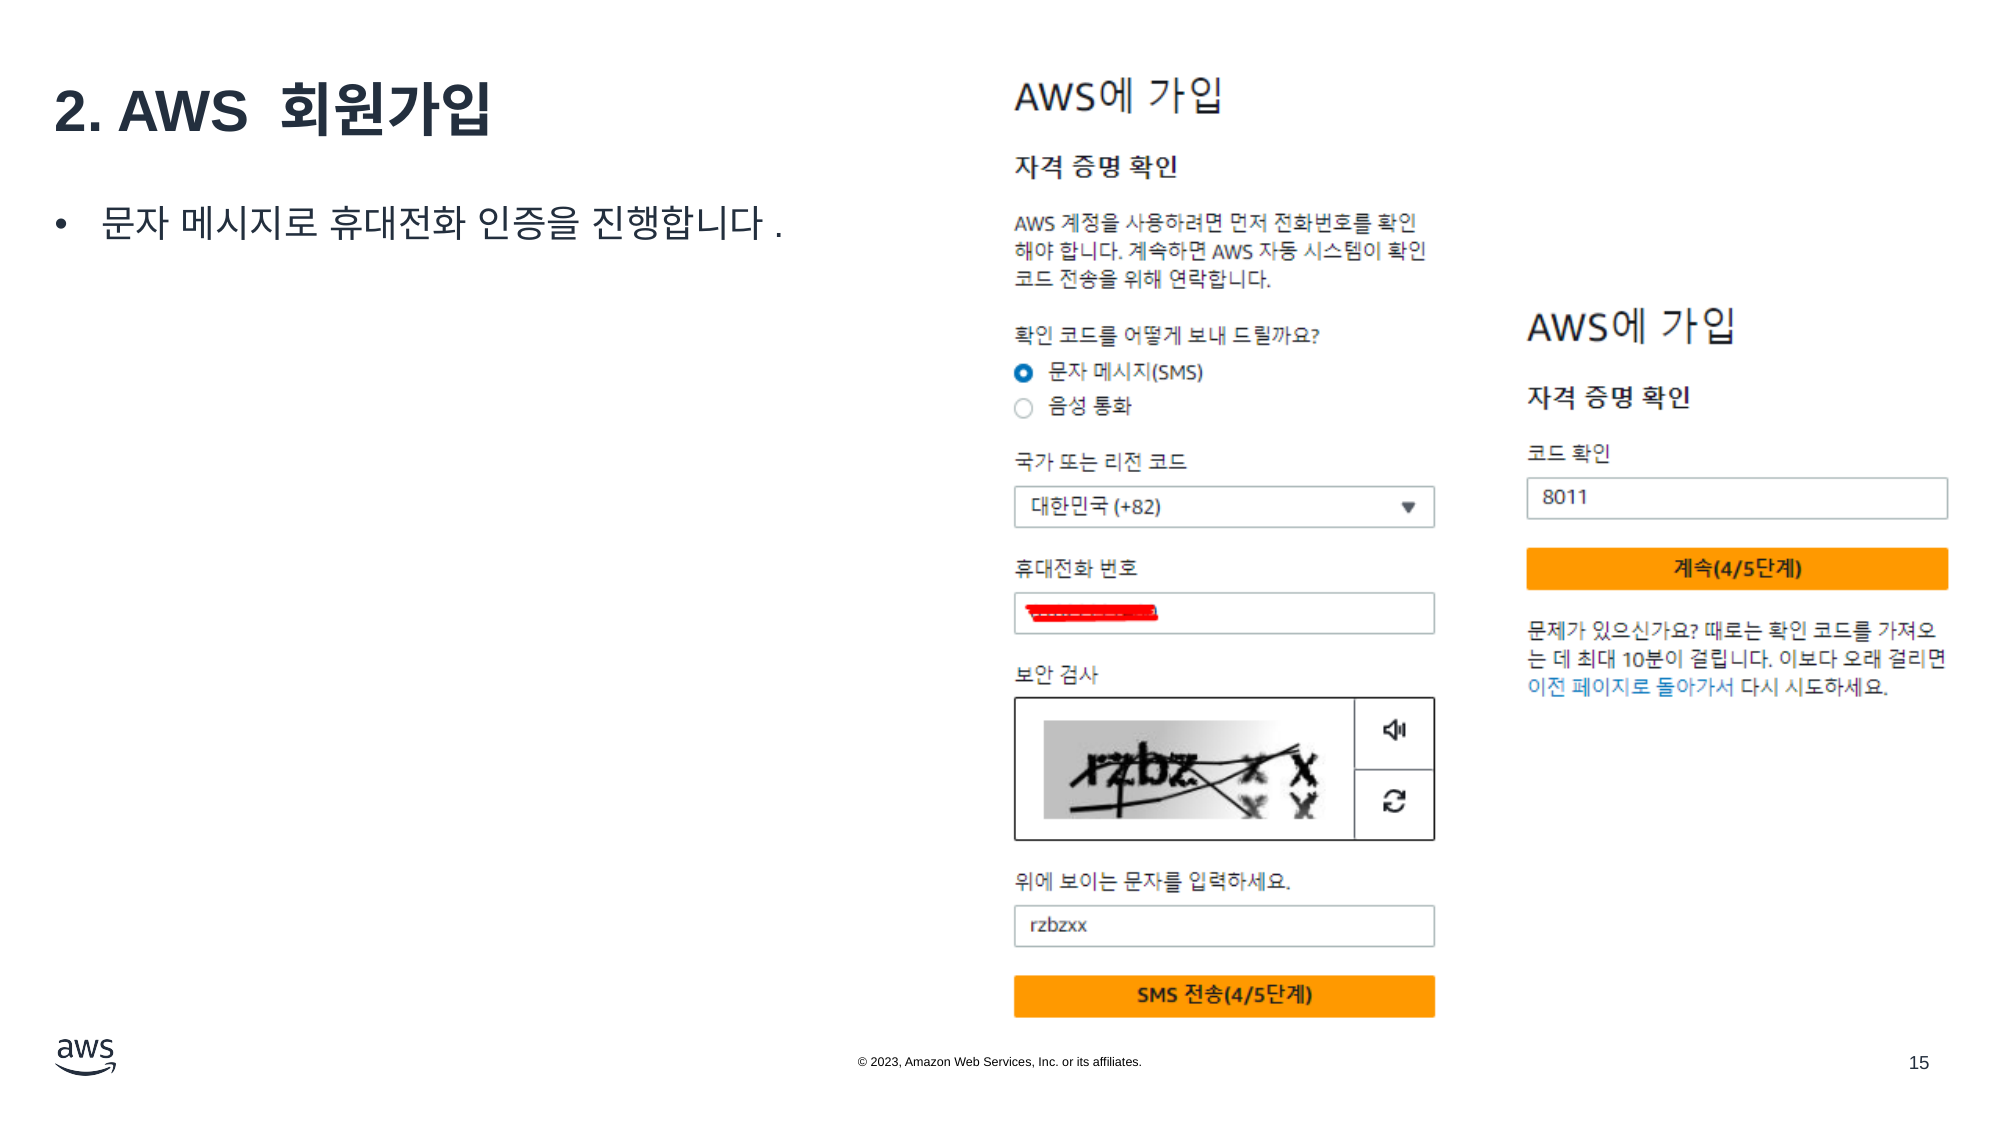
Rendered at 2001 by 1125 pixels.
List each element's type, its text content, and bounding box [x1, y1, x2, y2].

picture [55, 1039, 116, 1076]
picture [969, 70, 1462, 1032]
picture [1494, 302, 1980, 722]
slide_number 15 [1494, 1031, 1945, 1092]
list 문자 메시지로 휴대전화 인증을 진행합니다. [39, 192, 969, 969]
title 2. AWS 회원가입 [39, 59, 1961, 166]
footer © 2023, Amazon Web Services, Inc. or its affiliates. [662, 1031, 1338, 1092]
